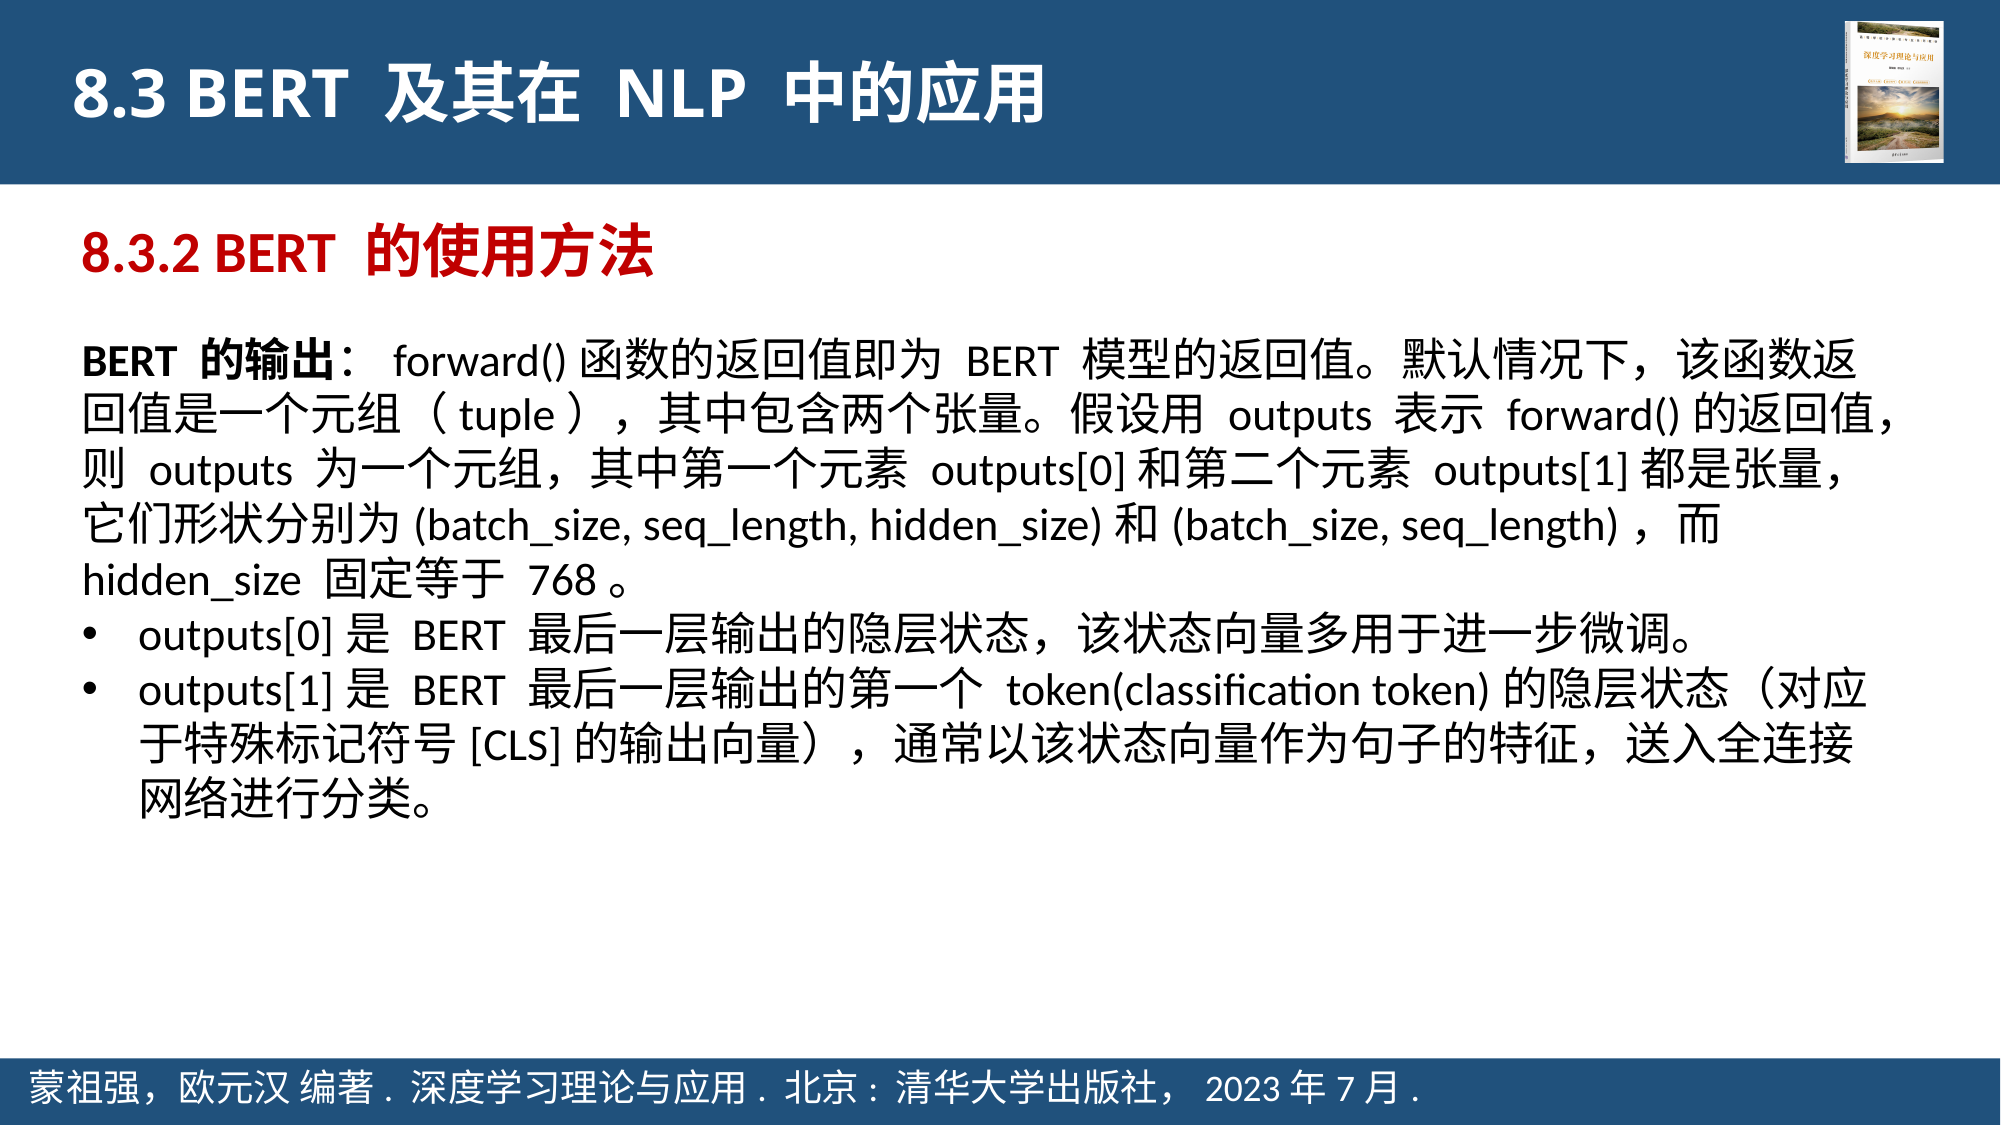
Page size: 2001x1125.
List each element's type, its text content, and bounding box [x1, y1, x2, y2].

text_box 8.3 BERT 及其在 NLP 中的应用 [55, 42, 1555, 140]
picture [1844, 21, 1944, 163]
text_box 8.3.2 BERT 的使用方法 [67, 206, 1933, 291]
text_box BERT 的输出：forward()函数的返回值即为 BERT 模型的返回值。默认情况下，该函数返回值是一个元组（tuple），其中包含两个张量。假设用 outputs 表示 forward()的返回值，则 outputs 为一个元组，其中第一个元素 outputs[0]和第二个元素 outputs[1]都是张量，它们形状分别为(batch_size, seq_length, hidden_size)和(batch_size, seq_length)，而 hidden_size 固定等于 768。 outputs[0]是 BERT 最后一层输出的隐层状态，该状态向量多用于进一步微调。 outputs[1]是 BERT 最后一层输出的第一个 token(classification token)的隐层状态（对应于特殊标记符号[CLS]的输出向量），通常以该状态向量作为句子的特征，送入全连接网络进行分类。 [67, 322, 1906, 943]
